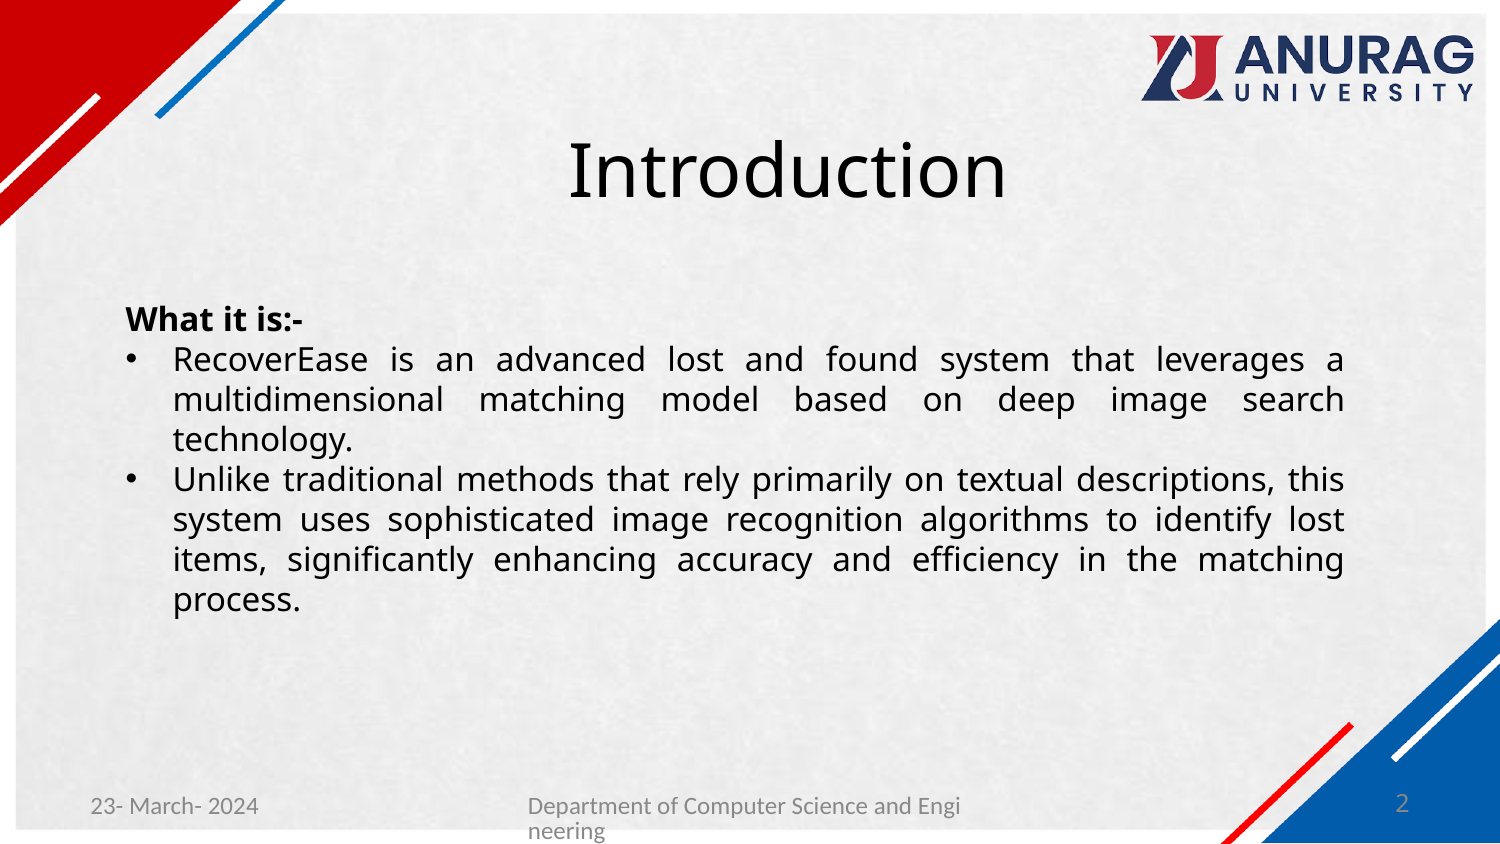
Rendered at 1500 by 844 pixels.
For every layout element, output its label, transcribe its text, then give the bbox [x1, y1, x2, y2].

text_box What it is:- RecoverEase is an advanced lost and found system that leverages a multidimensional matching model based on deep image search technology. Unlike traditional methods that rely primarily on textual descriptions, this system uses sophisticated image recognition algorithms to identify lost items, significantly enhancing accuracy and efficiency in the matching process. [110, 291, 1362, 626]
footer Department of Computer Science and Engineering [512, 782, 988, 827]
slide_number 23- March- 2024 [75, 782, 425, 827]
picture [0, 0, 1500, 844]
title Introduction [286, 115, 1291, 219]
slide_number 2 [1074, 782, 1425, 827]
